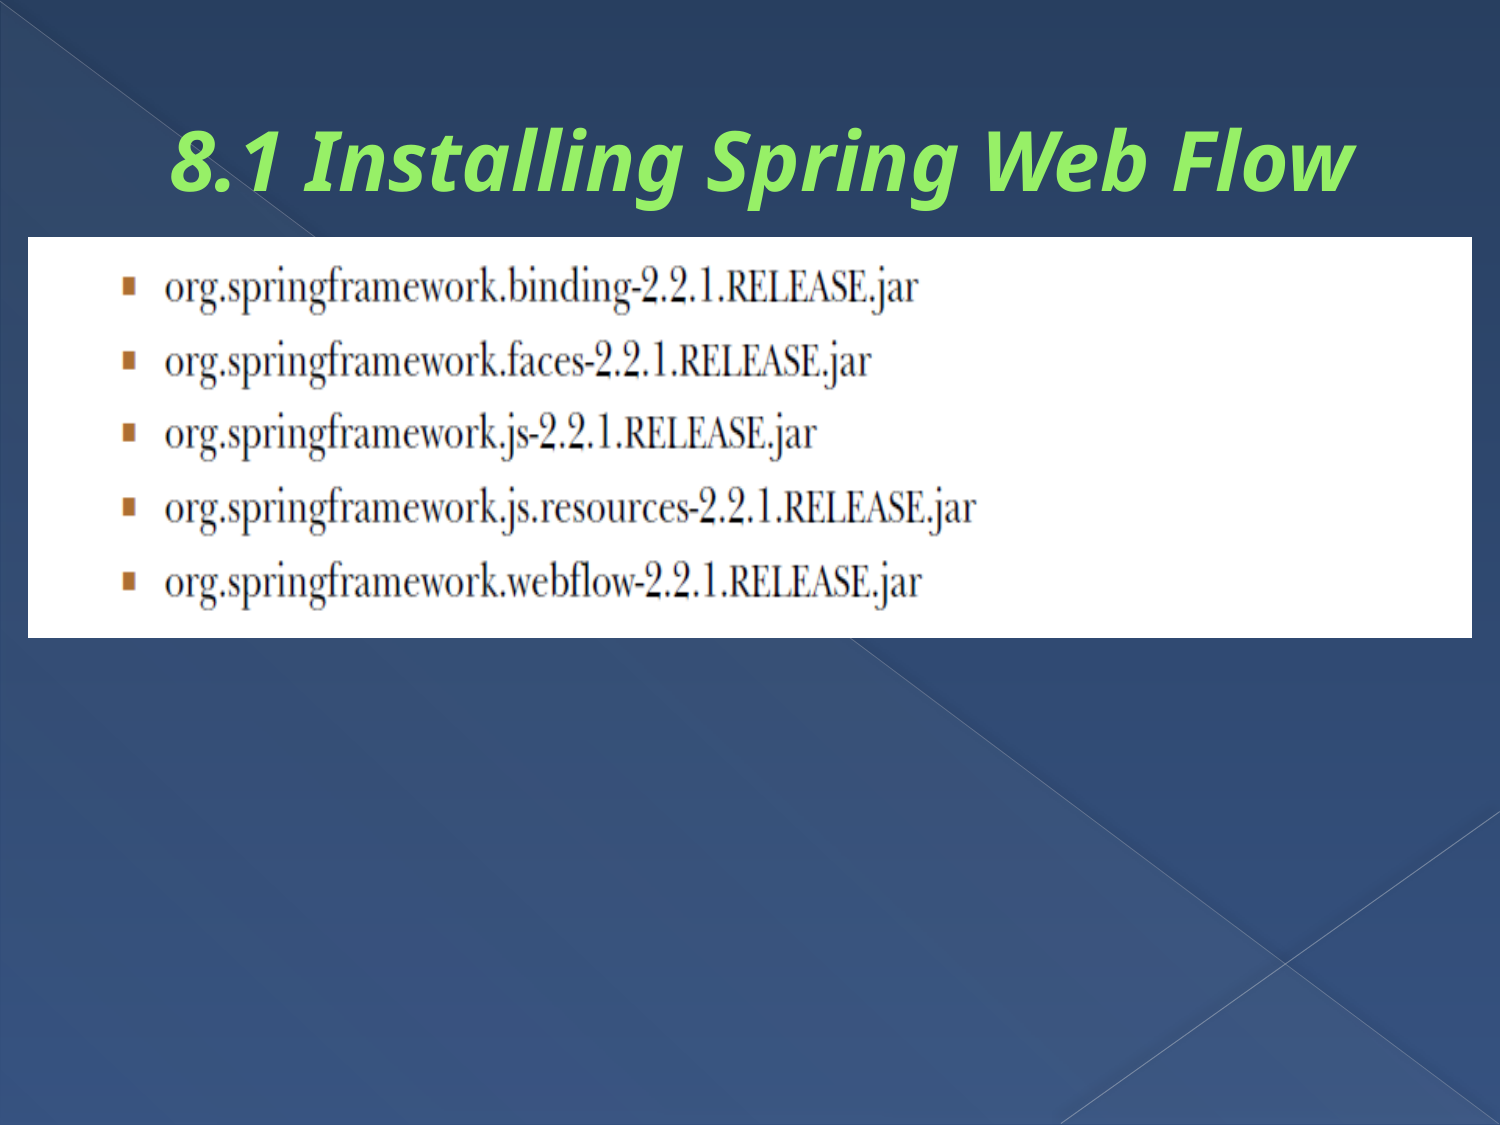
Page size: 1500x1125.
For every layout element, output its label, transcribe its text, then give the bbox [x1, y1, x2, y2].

title 8.1 Installing Spring Web Flow [75, 43, 1425, 224]
picture [27, 237, 1473, 638]
